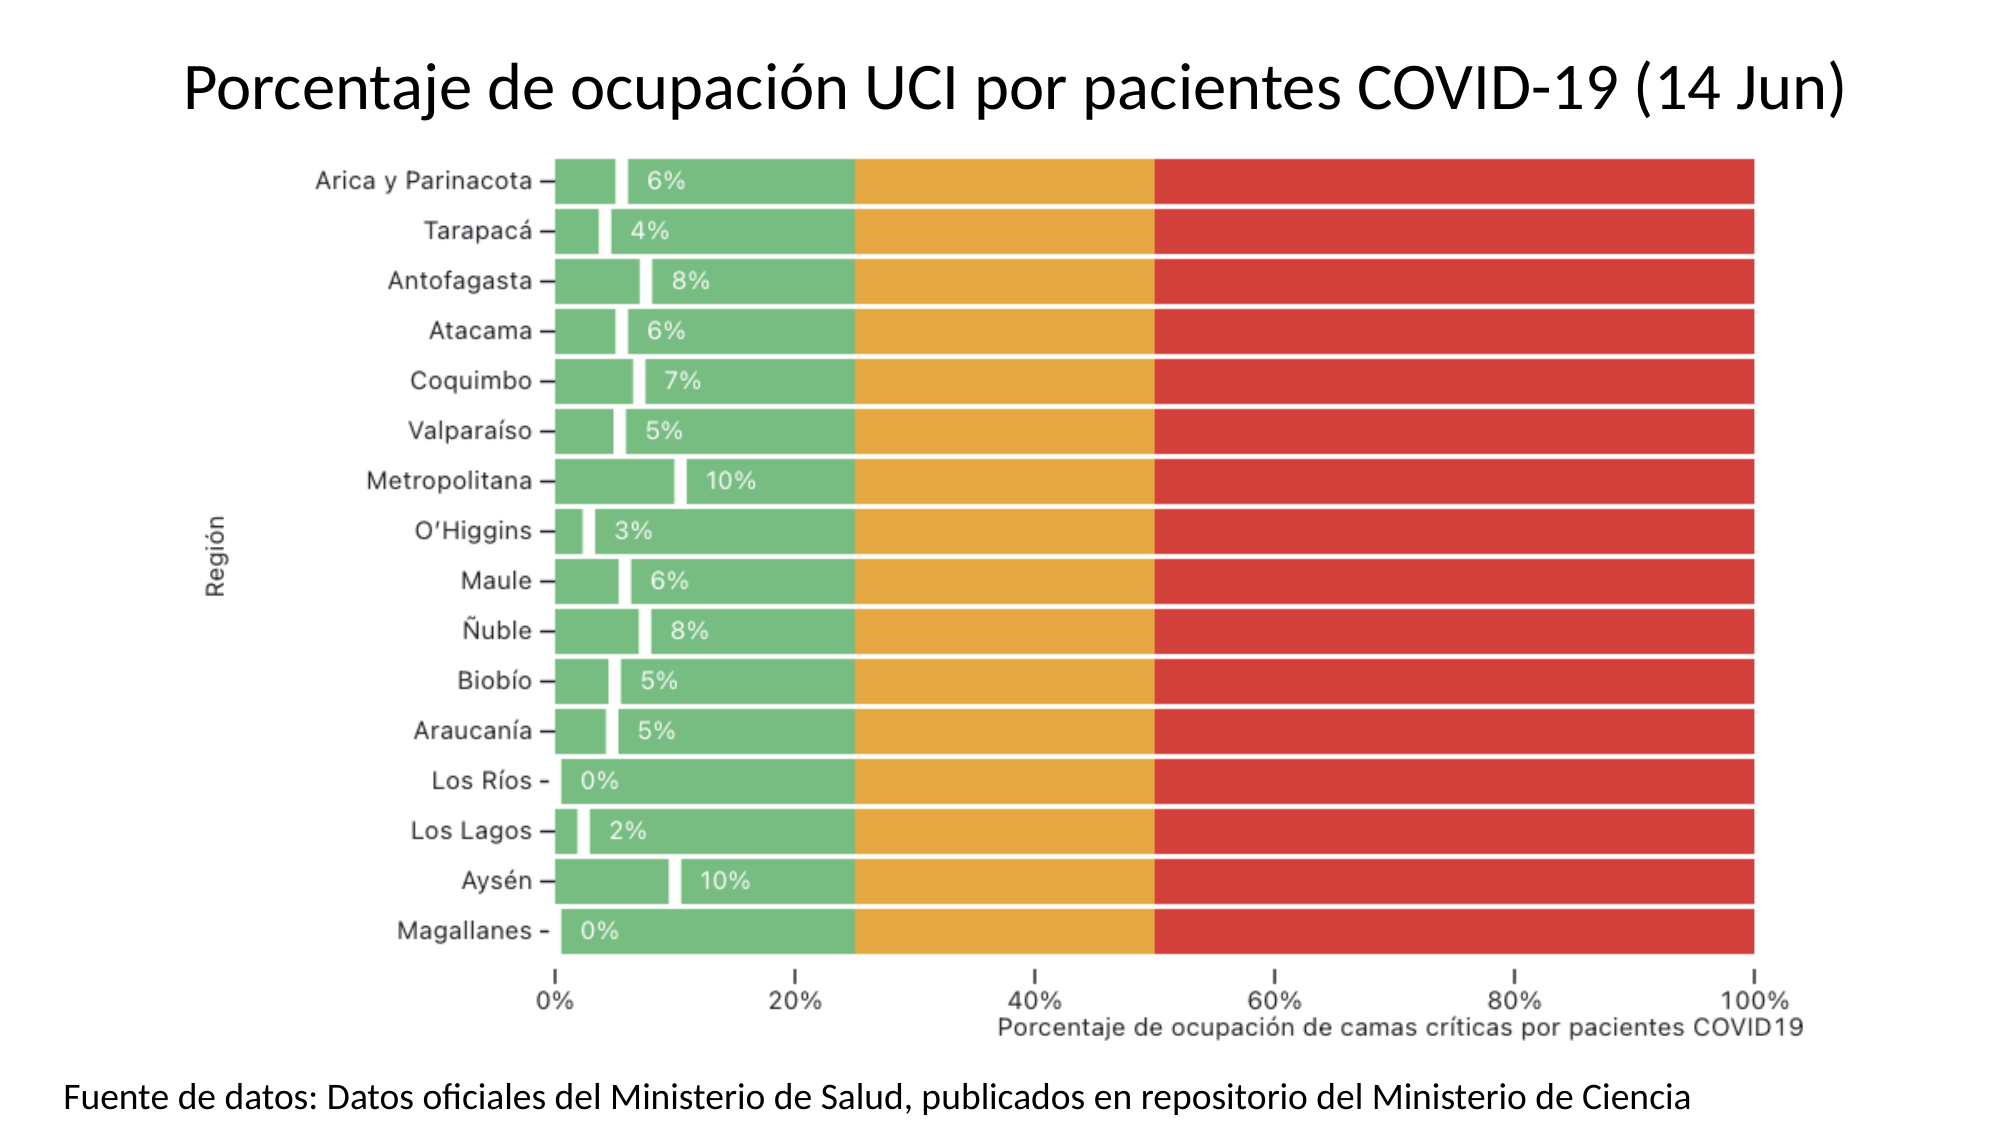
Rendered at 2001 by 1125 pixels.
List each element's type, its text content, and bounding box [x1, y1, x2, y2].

text_box Porcentaje de ocupación UCI por pacientes COVID-19 (14 Jun) [168, 35, 1865, 130]
picture [159, 131, 1838, 1061]
